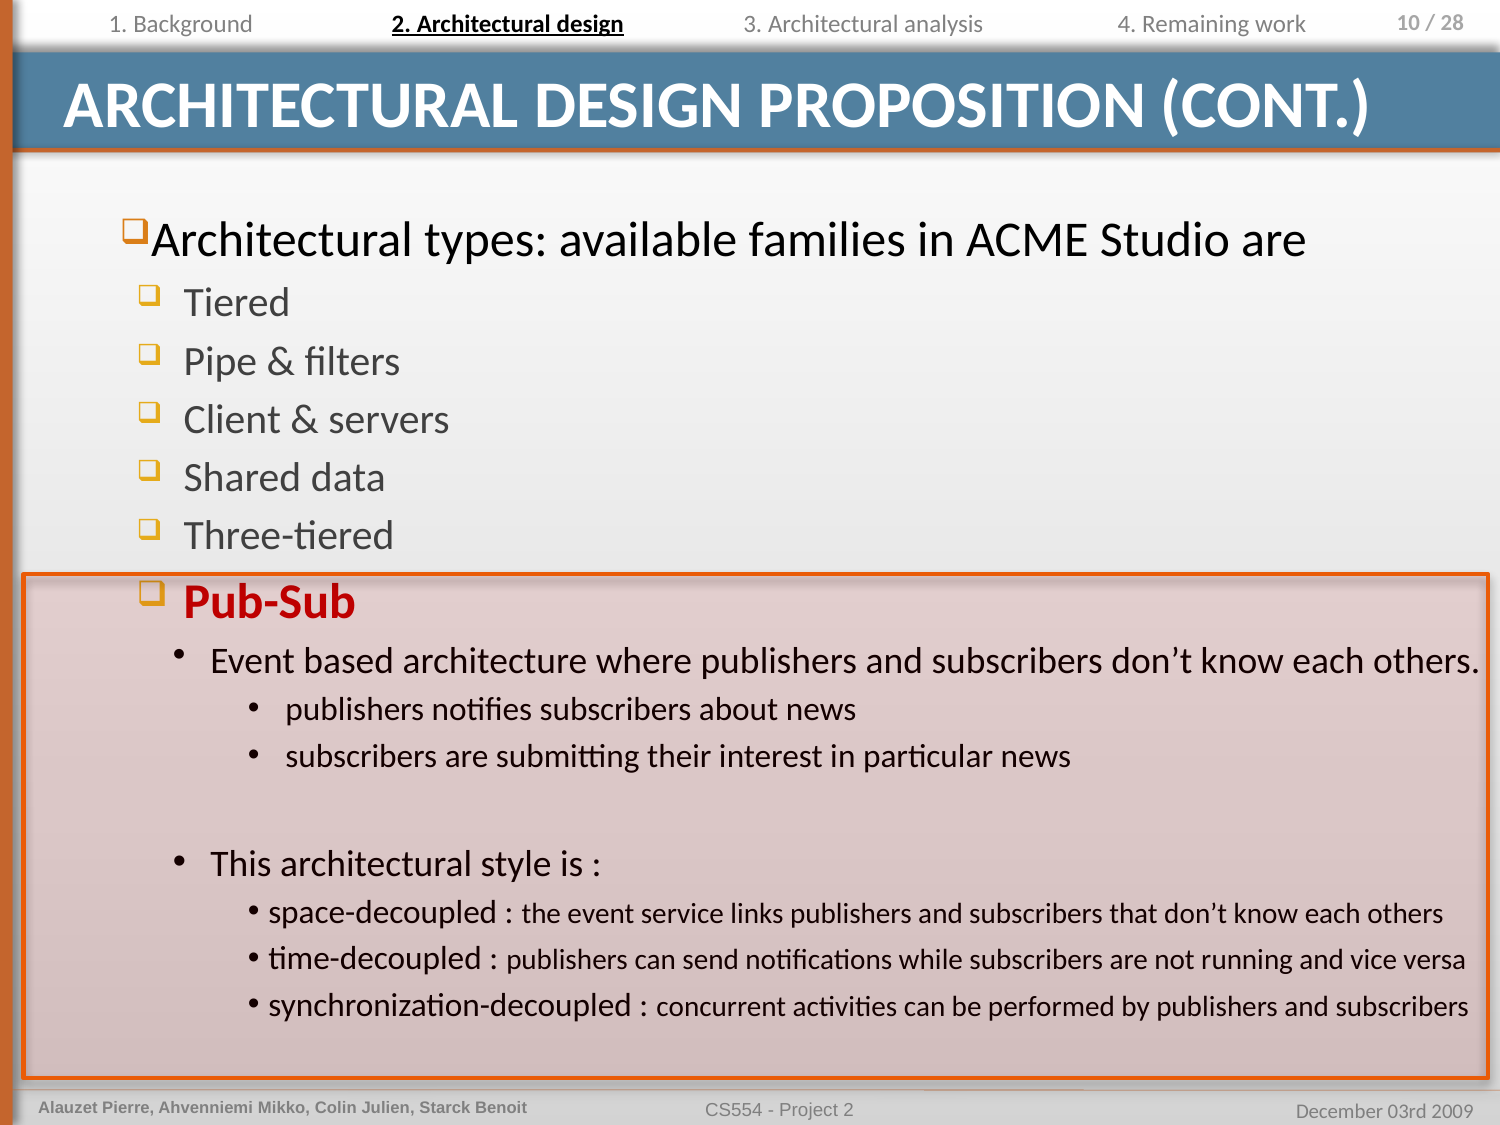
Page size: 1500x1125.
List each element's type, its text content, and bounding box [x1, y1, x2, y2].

text_box 1. Background [93, 0, 269, 45]
text_box [23, 573, 1489, 1079]
title Architectural design proposition (cont.) [49, 53, 1442, 141]
text_box 2. Architectural design [376, 0, 640, 45]
text_box 4. Remaining work [1102, 0, 1322, 45]
text_box 3. Architectural analysis [728, 0, 999, 45]
list Architectural types: available families in ACME Studio are Tiered Pipe & filters Client & servers Shared data Three-tiered Pub-Sub Event based architecture where publishers and subscribers don’t know each others. publishers notifies subscribers about news subscribers are submitting their interest in particular news This architectural style is : space-decoupled : the event service links publishers and subscribers that don’t know each others time-decoupled : publishers can send notifications while subscribers are not running and vice versa synchronization-decoupled : concurrent activities can be performed by publishers and subscribers [46, 199, 1500, 1079]
